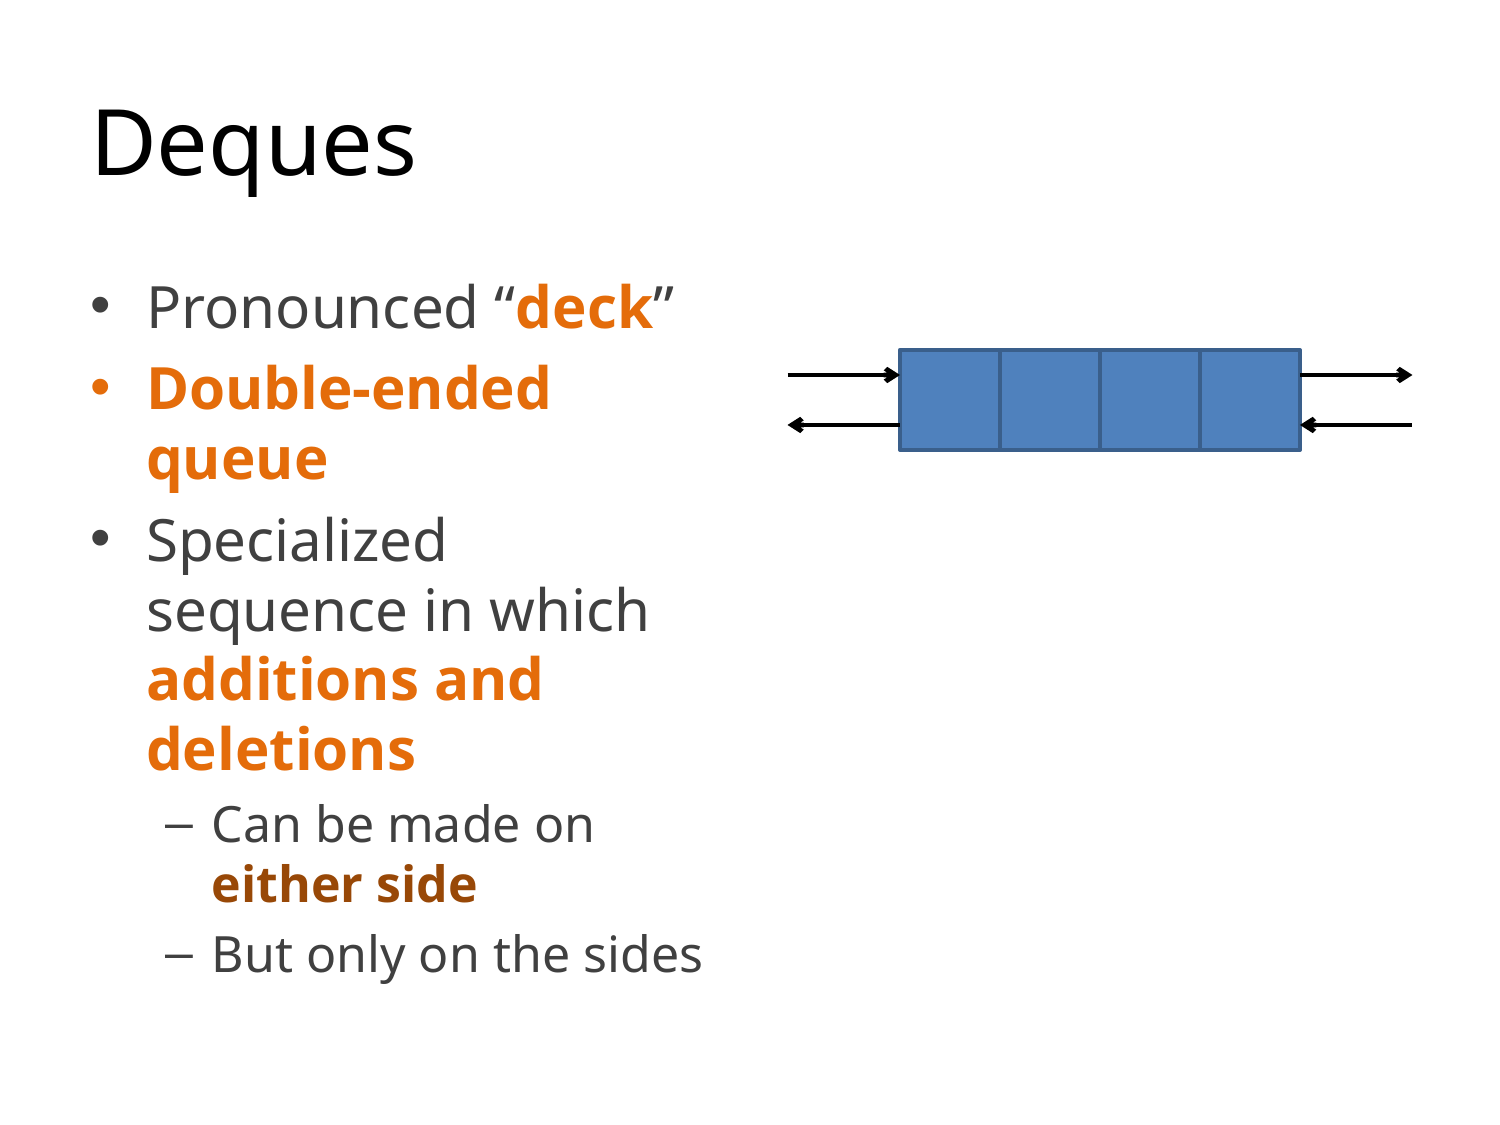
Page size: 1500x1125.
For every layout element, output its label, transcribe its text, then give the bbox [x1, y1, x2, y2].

text_box [998, 348, 1098, 452]
text_box [1098, 348, 1198, 452]
list Pronounced “deck” Double-ended queue Specialized sequence in which additions and deletions Can be made on either side But only on the sides [75, 262, 738, 1005]
title Deques [75, 45, 1425, 233]
text_box [898, 348, 998, 452]
text_box [1198, 348, 1302, 452]
